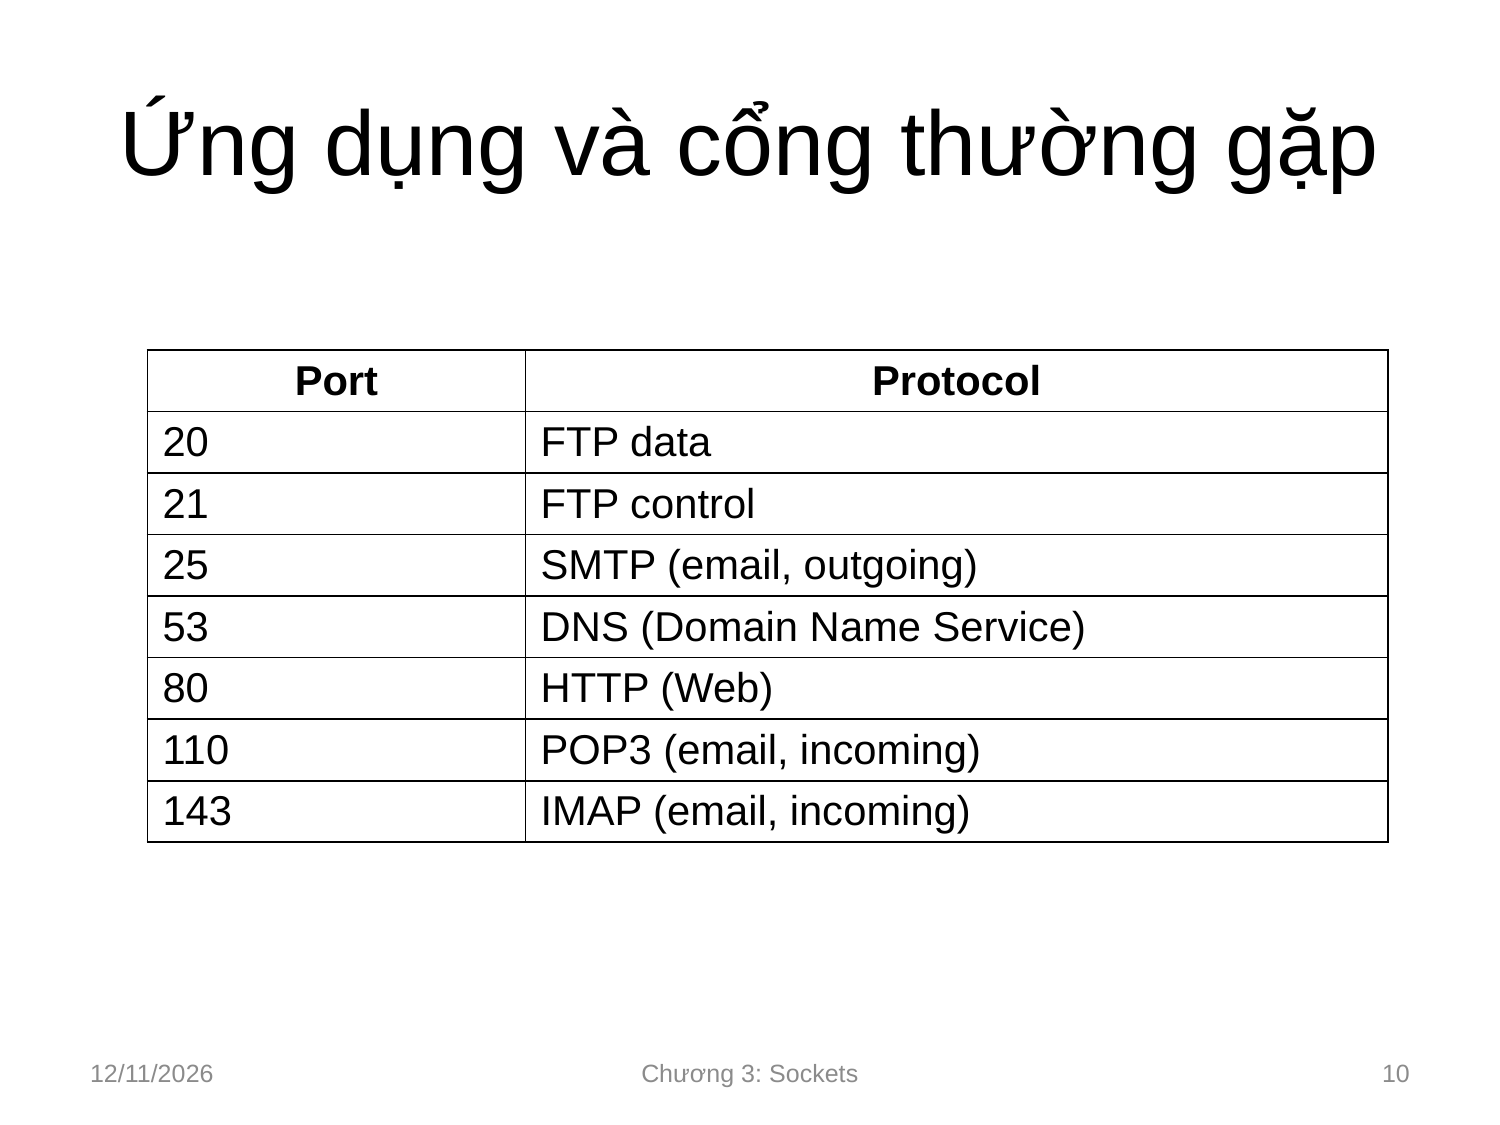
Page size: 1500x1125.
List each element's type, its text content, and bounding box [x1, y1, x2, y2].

table_cell 53 [148, 597, 525, 657]
table_cell 20 [148, 412, 525, 472]
table_cell FTP data [526, 412, 1387, 472]
table_cell 21 [148, 474, 525, 534]
table_cell POP3 (email, incoming) [526, 720, 1387, 780]
table_cell FTP control [526, 474, 1387, 534]
table_cell HTTP (Web) [526, 658, 1387, 718]
table_cell 80 [148, 658, 525, 718]
title Ứng dụng và cổng thường gặp [75, 45, 1425, 233]
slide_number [75, 1042, 425, 1103]
slide_number 10 [1074, 1042, 1425, 1103]
table_cell 143 [148, 782, 525, 841]
table_header Protocol [526, 351, 1387, 411]
table_cell 110 [148, 720, 525, 780]
table_cell SMTP (email, outgoing) [526, 535, 1387, 595]
table_header Port [148, 351, 525, 411]
table_cell 25 [148, 535, 525, 595]
footer Chương 3: Sockets [512, 1042, 988, 1103]
table_cell IMAP (email, incoming) [526, 782, 1387, 841]
table_cell DNS (Domain Name Service) [526, 597, 1387, 657]
